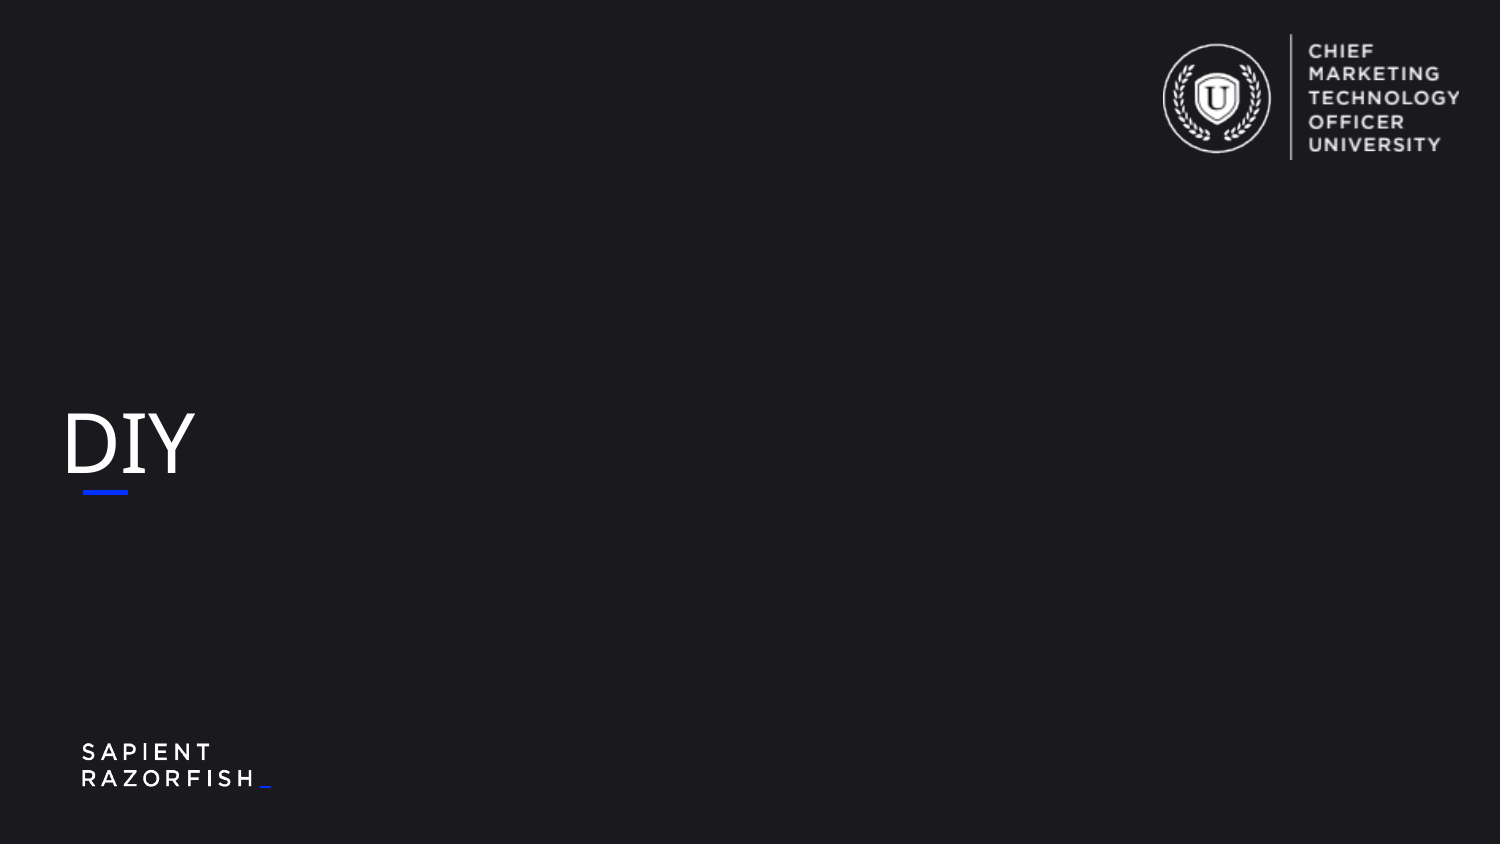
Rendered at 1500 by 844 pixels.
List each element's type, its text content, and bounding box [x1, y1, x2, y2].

title DIY [60, 386, 557, 490]
